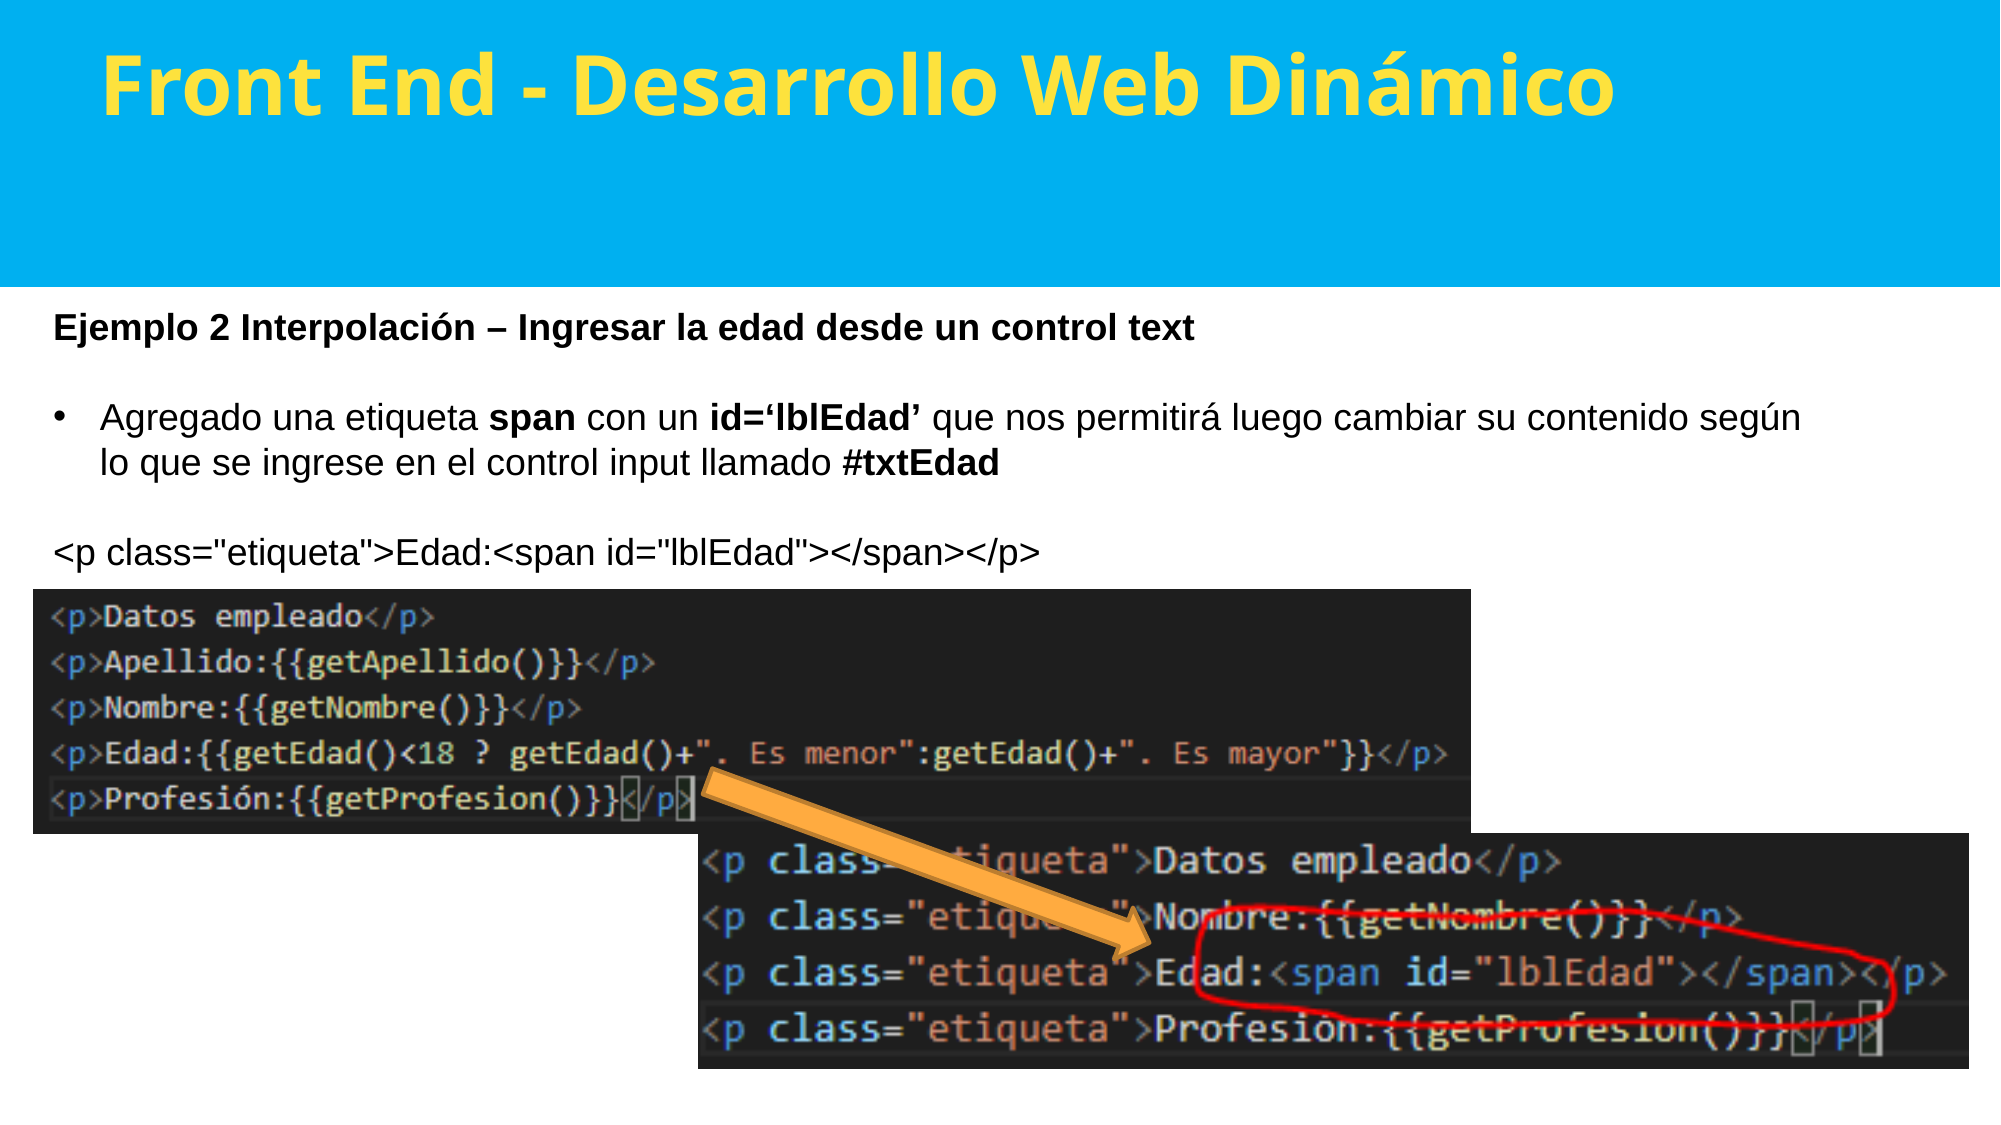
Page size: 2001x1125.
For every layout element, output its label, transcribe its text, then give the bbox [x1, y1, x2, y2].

text_box Front End - Desarrollo Web Dinámico [92, 24, 1901, 222]
text_box [0, 0, 2000, 287]
picture [32, 589, 1969, 1070]
text_box Ejemplo 2 Interpolación – Ingresar la edad desde un control text Agregado una etiqueta span con un id=‘lblEdad’ que nos permitirá luego cambiar su contenido según lo que se ingrese en el control input llamado #txtEdad <p class="etiqueta">Edad:<span id="lblEdad"></span></p> [33, 272, 1860, 605]
